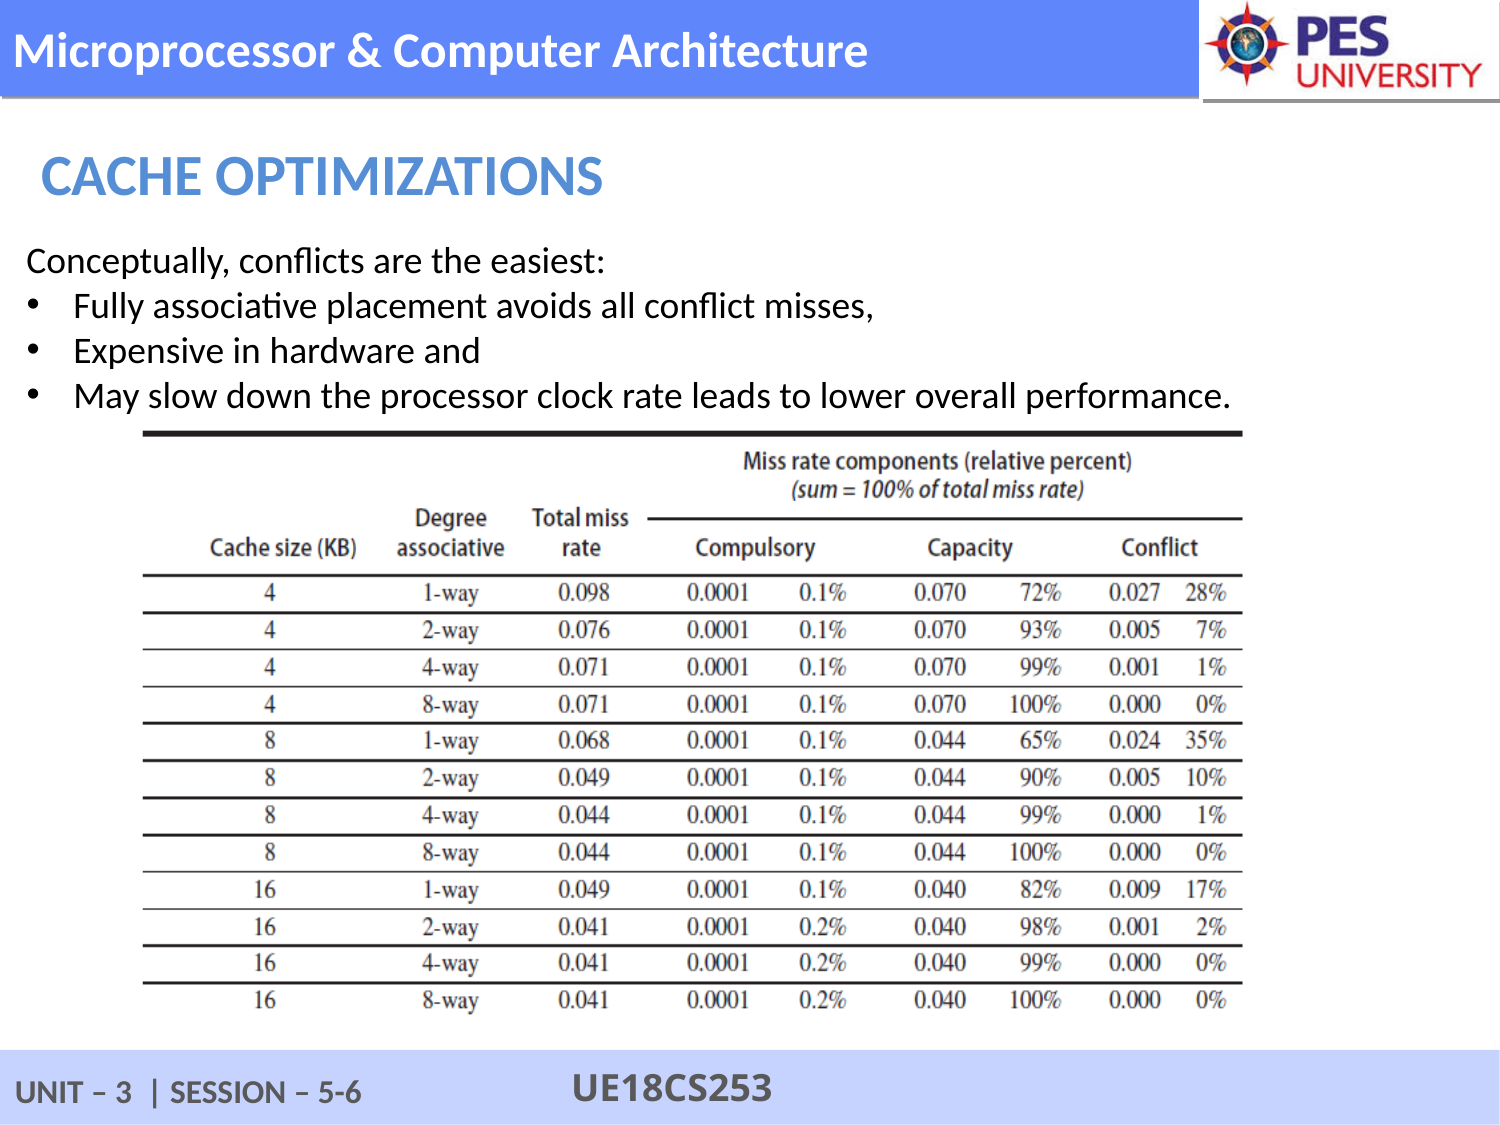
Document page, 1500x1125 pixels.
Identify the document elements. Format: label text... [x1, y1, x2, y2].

picture [1199, 0, 1500, 99]
picture [131, 424, 1264, 1019]
text_box Conceptually, conflicts are the easiest: Fully associative placement avoids all conflict misses, Expensive in hardware and May slow down the processor clock rate leads to lower overall performance. [11, 228, 1500, 424]
text_box Cache Optimizations [26, 120, 1377, 225]
